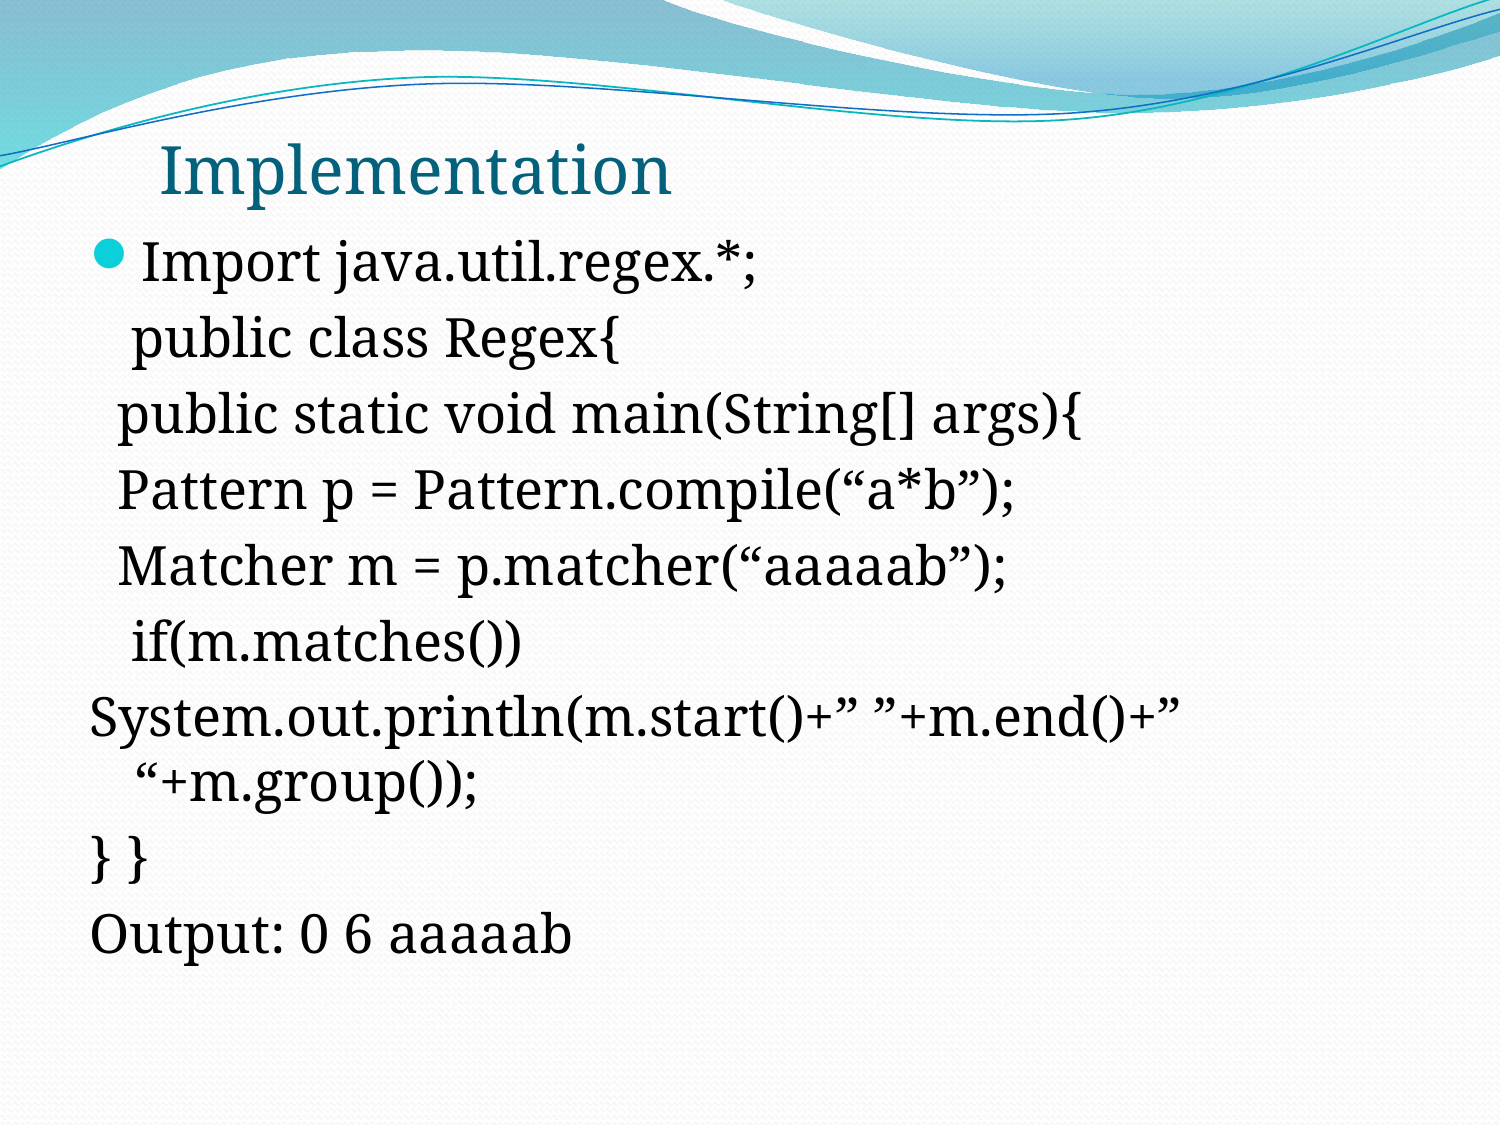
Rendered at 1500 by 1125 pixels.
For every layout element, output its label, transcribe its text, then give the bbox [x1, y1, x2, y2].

title Implementation [159, 115, 1425, 209]
list Import java.util.regex.*; public class Regex{ public static void main(String[] args){ Pattern p = Pattern.compile(“a*b”); Matcher m = p.matcher(“aaaaab”); if(m.matches()) System.out.println(m.start()+” ”+m.end()+” “+m.group()); } } Output: 0 6 aaaaab [75, 219, 1425, 1125]
